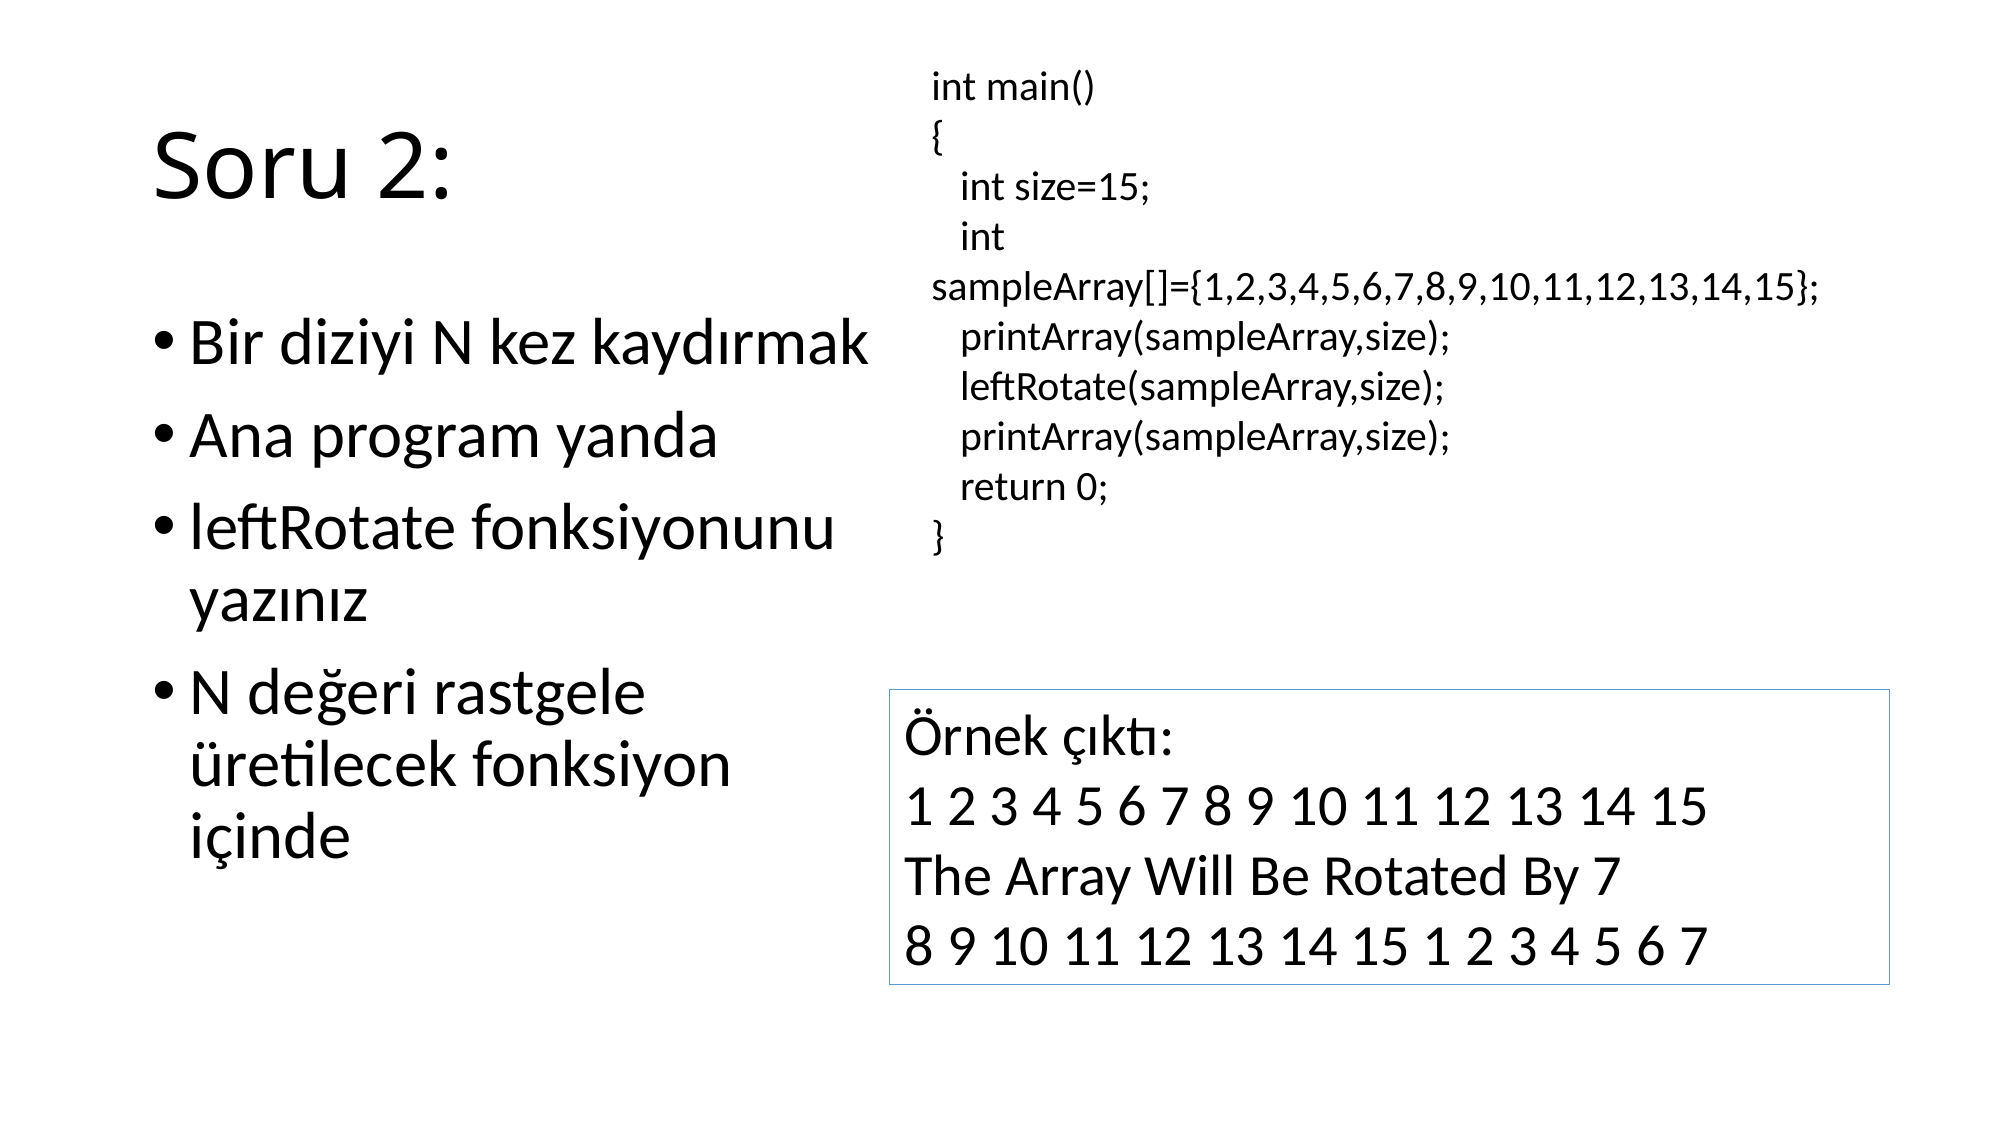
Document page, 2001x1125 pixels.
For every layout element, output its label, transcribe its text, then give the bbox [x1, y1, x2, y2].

text_box Örnek çıktı: 1 2 3 4 5 6 7 8 9 10 11 12 13 14 15 The Array Will Be Rotated By 7 8 9 10 11 12 13 14 15 1 2 3 4 5 6 7 [889, 689, 1890, 985]
list Bir diziyi N kez kaydırmak Ana program yanda leftRotate fonksiyonunu yazınız N değeri rastgele üretilecek fonksiyon içinde [137, 299, 916, 530]
text_box int main() { int size=15; int sampleArray[]={1,2,3,4,5,6,7,8,9,10,11,12,13,14,15}; printArray(sampleArray,size); leftRotate(sampleArray,size); printArray(sampleArray,size); return 0; } [916, 51, 1917, 567]
title Soru 2: [137, 59, 916, 278]
